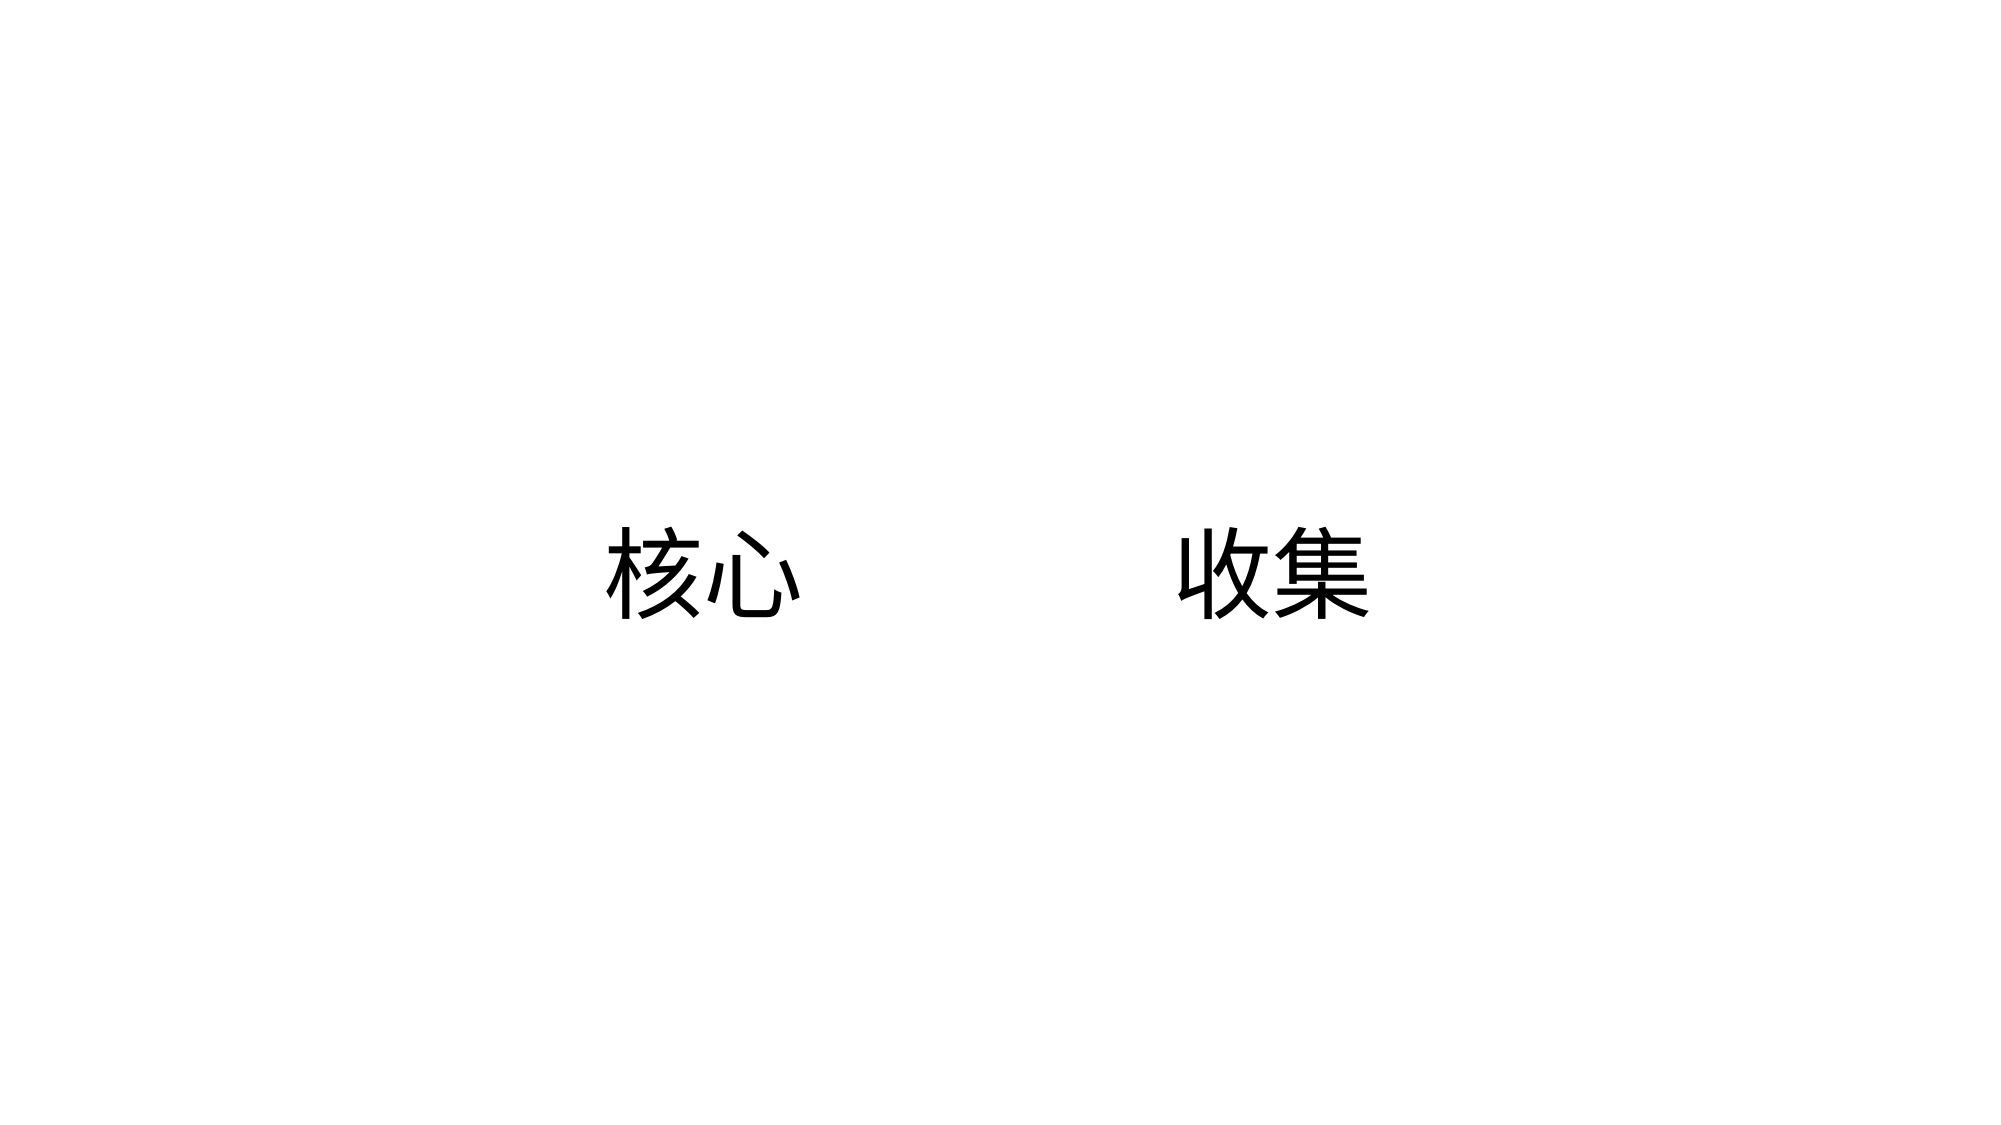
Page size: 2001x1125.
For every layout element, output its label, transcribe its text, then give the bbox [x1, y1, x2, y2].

text_box 收集 [1158, 504, 1388, 639]
text_box 核心 [589, 504, 819, 639]
